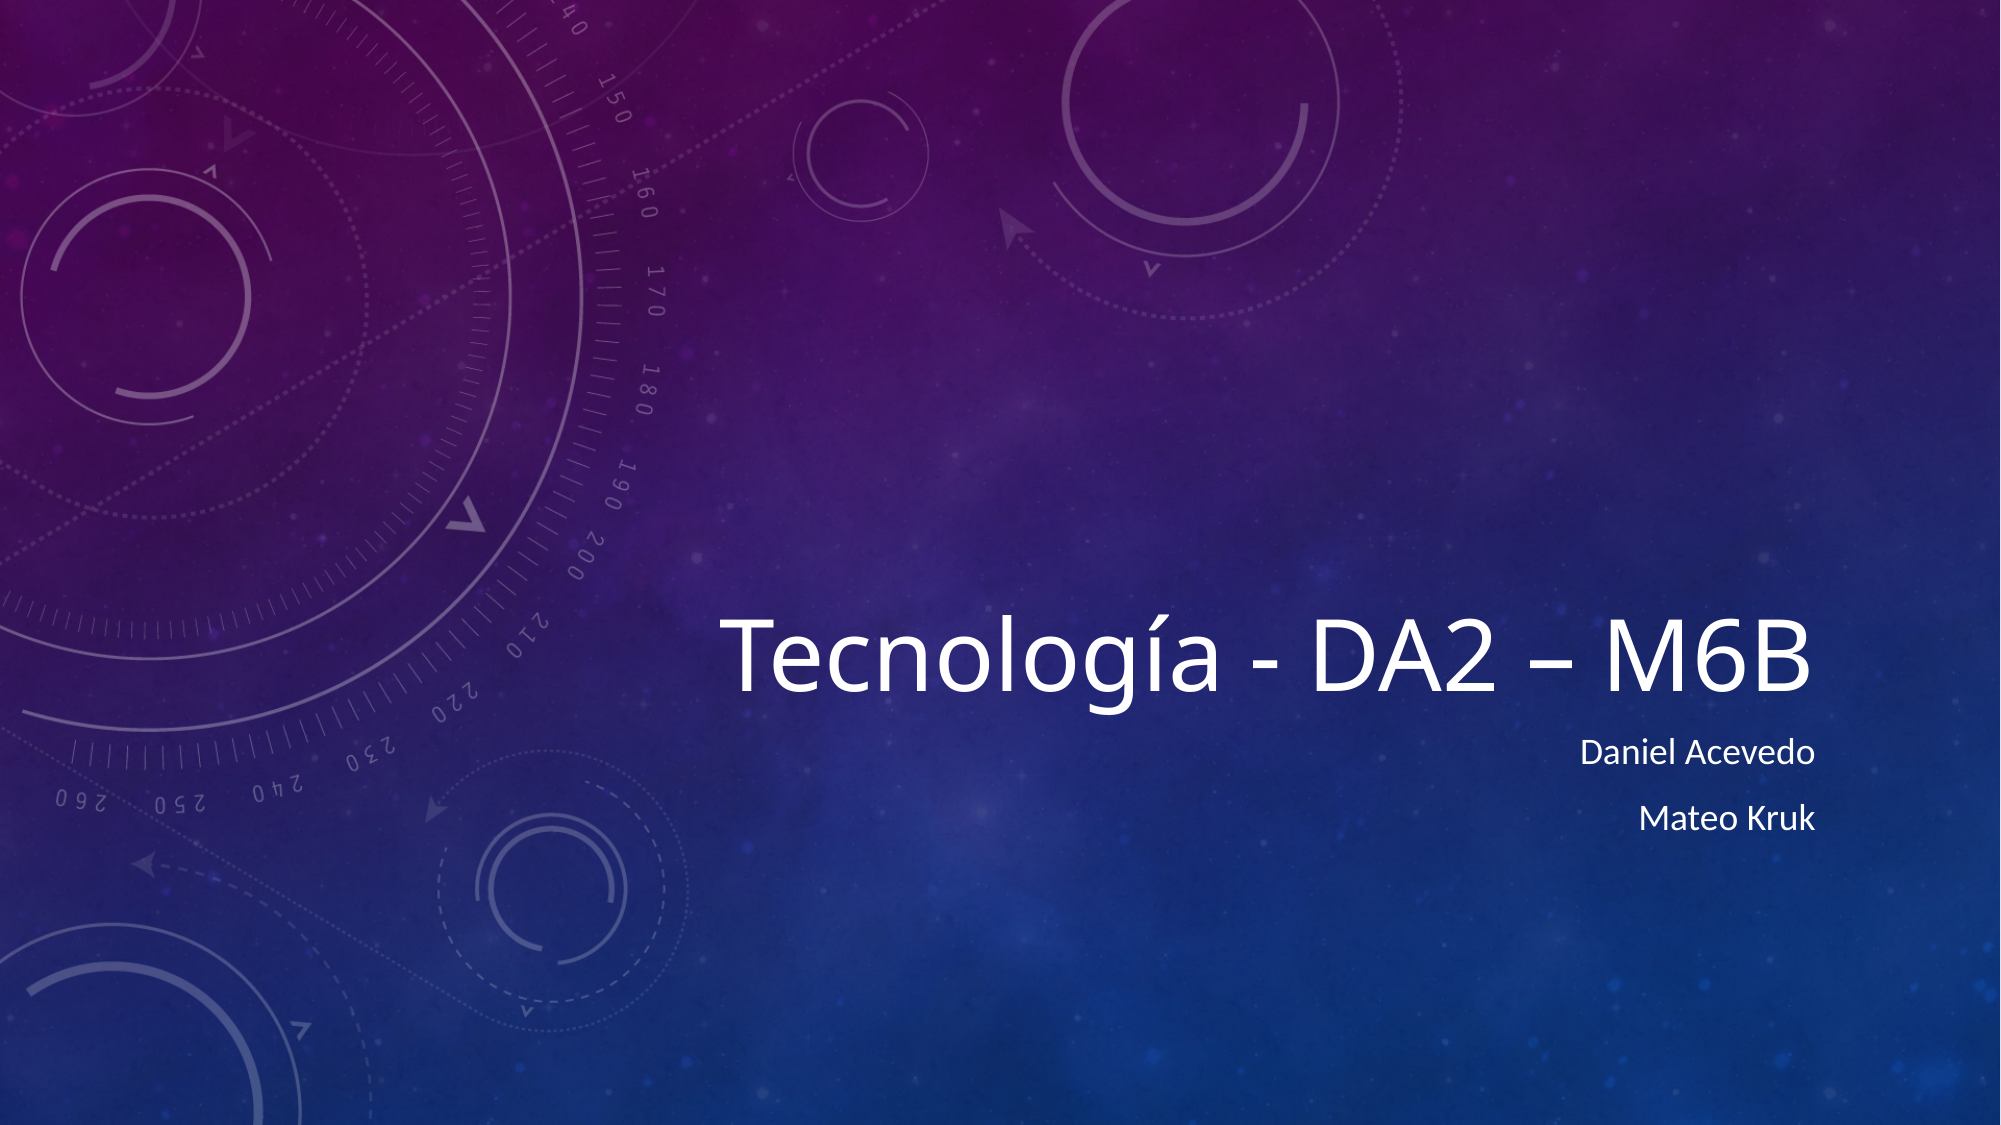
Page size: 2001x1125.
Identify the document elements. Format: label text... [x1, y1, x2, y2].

picture [0, 0, 2001, 1125]
title Tecnología - DA2 – M6B [650, 322, 1831, 719]
subtitle Daniel Acevedo Mateo Kruk [650, 719, 1831, 950]
